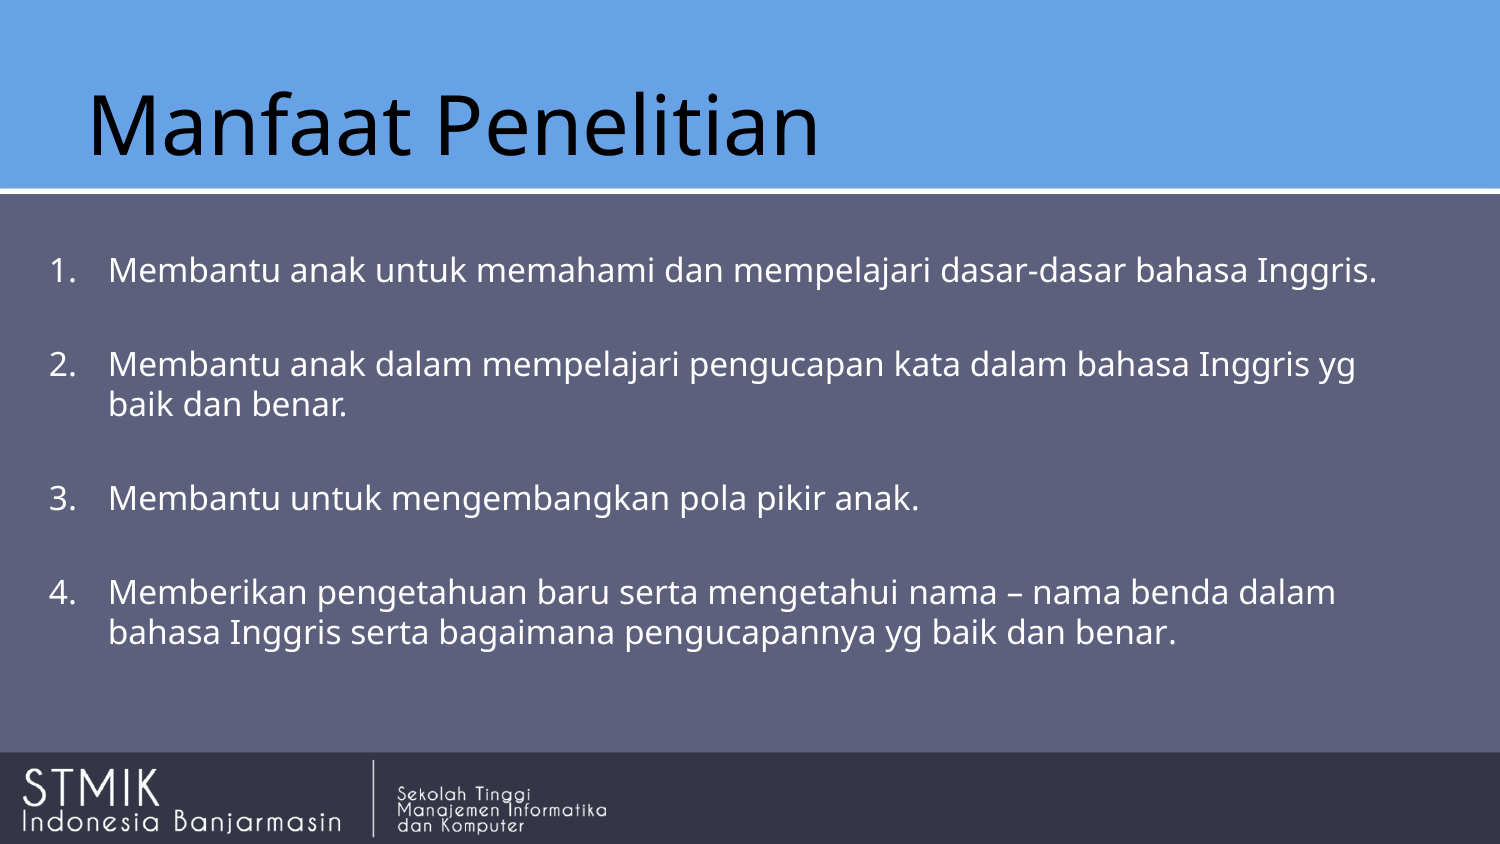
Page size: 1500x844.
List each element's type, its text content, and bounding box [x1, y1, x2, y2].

title Manfaat Penelitian [75, 65, 1425, 179]
list Membantu anak untuk memahami dan mempelajari dasar-dasar bahasa Inggris. Membantu anak dalam mempelajari pengucapan kata dalam bahasa Inggris yg baik dan benar. Membantu untuk mengembangkan pola pikir anak. Memberikan pengetahuan baru serta mengetahui nama – nama benda dalam bahasa Inggris serta bagaimana pengucapannya yg baik dan benar. [37, 196, 1425, 666]
picture [0, 0, 1500, 844]
